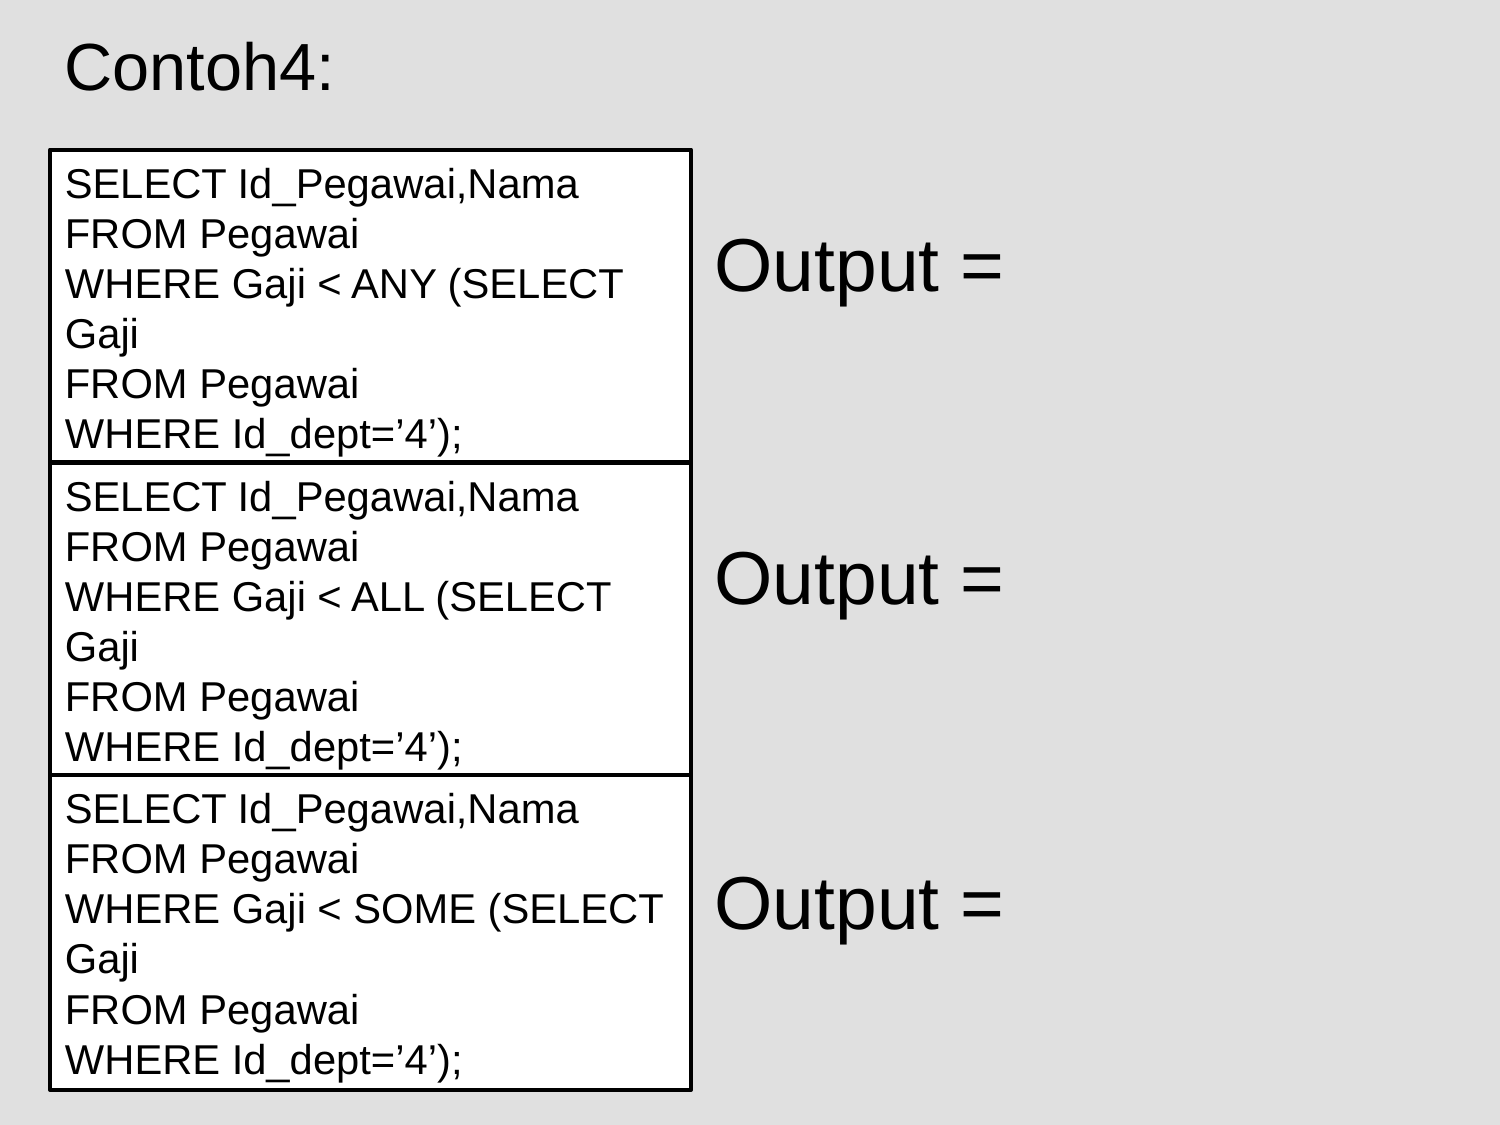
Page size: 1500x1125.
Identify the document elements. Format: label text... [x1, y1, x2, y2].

text_box Contoh4: [50, 16, 613, 112]
text_box Output = [699, 521, 1250, 627]
text_box SELECT Id_Pegawai,Nama FROM Pegawai WHERE Gaji < ANY (SELECT Gaji FROM Pegawai WHERE Id_dept=’4’); [48, 148, 693, 460]
text_box Output = [699, 846, 1250, 952]
text_box Output = [699, 209, 1250, 314]
text_box SELECT Id_Pegawai,Nama FROM Pegawai WHERE Gaji < SOME (SELECT Gaji FROM Pegawai WHERE Id_dept=’4’); [48, 773, 693, 1092]
text_box SELECT Id_Pegawai,Nama FROM Pegawai WHERE Gaji < ALL (SELECT Gaji FROM Pegawai WHERE Id_dept=’4’); [48, 460, 693, 773]
